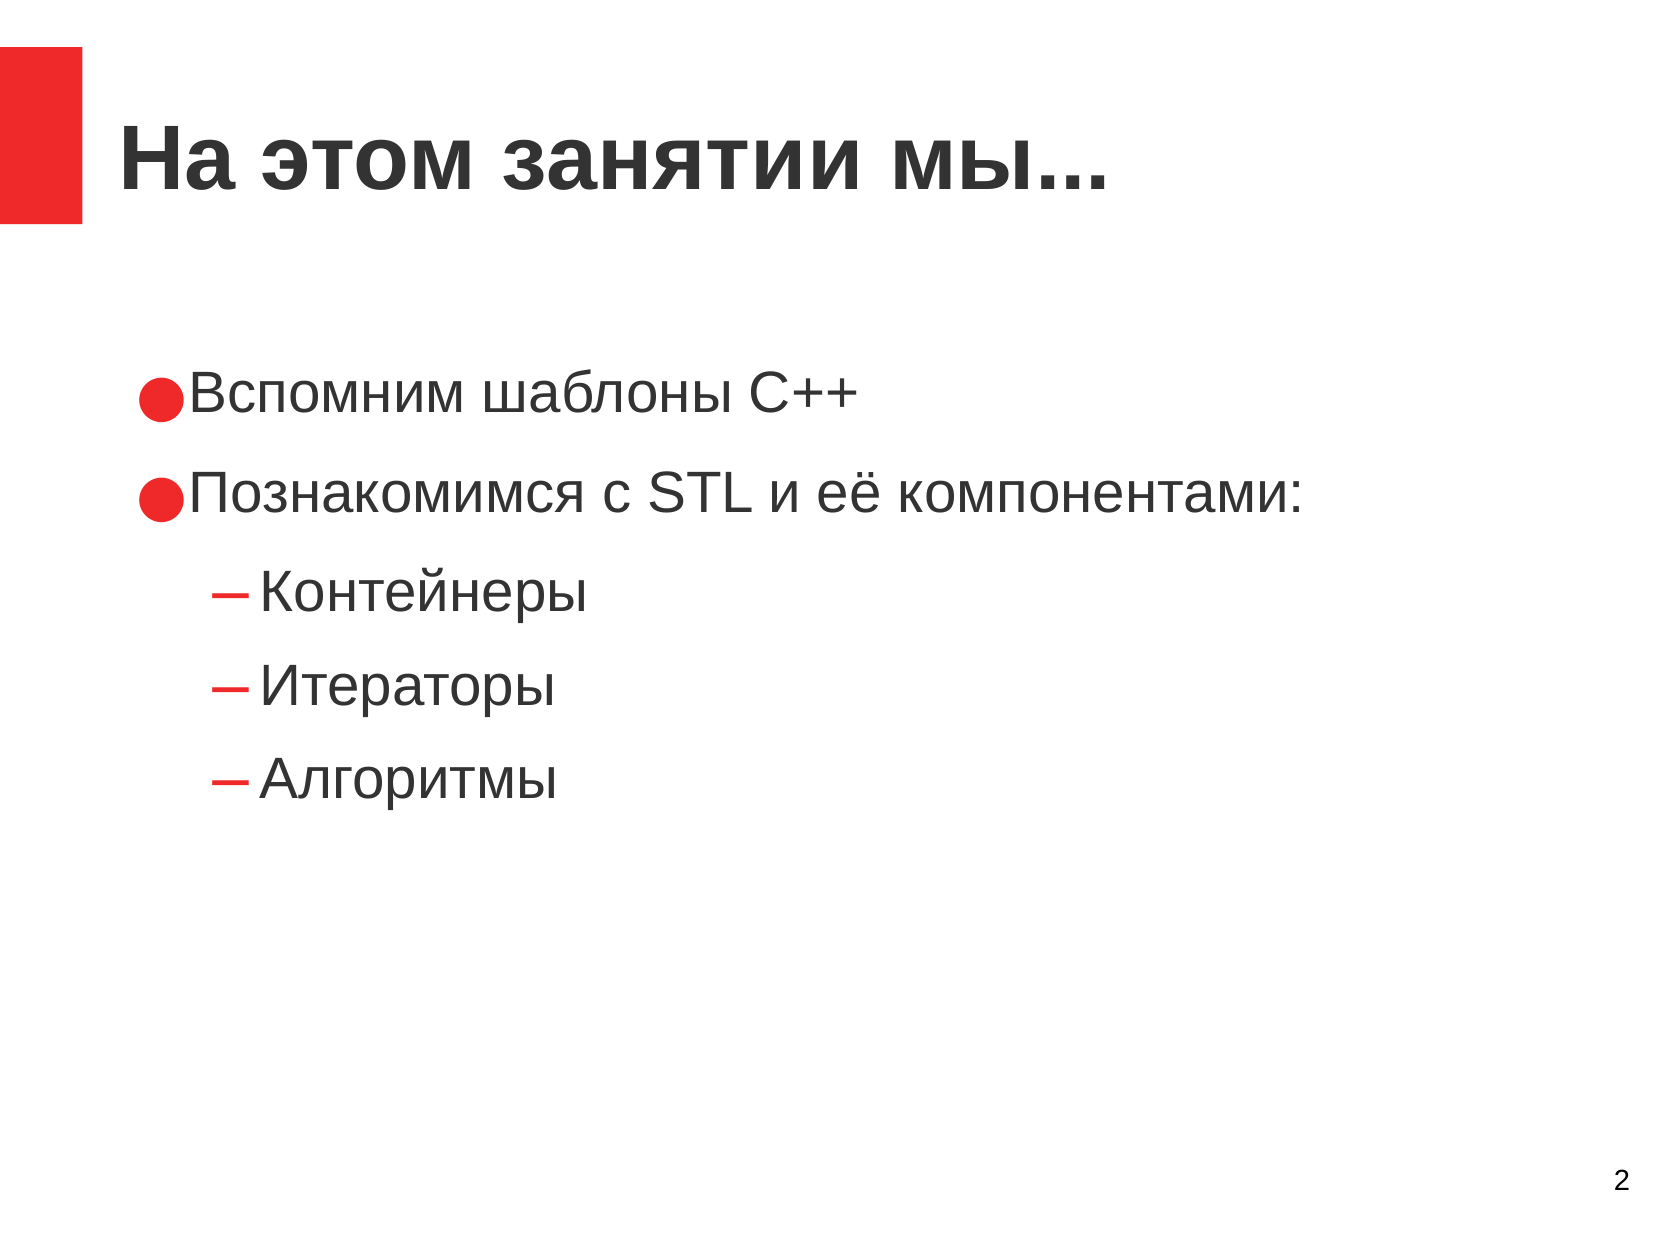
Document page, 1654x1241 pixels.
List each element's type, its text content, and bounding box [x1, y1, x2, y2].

text_box На этом занятии мы... [118, 49, 1571, 257]
text_box Вспомним шаблоны C++ Познакомимся с STL и её компонентами: Контейнеры Итераторы Алгоритмы [118, 354, 1536, 1074]
slide_number ‹#› [1547, 1145, 1647, 1241]
